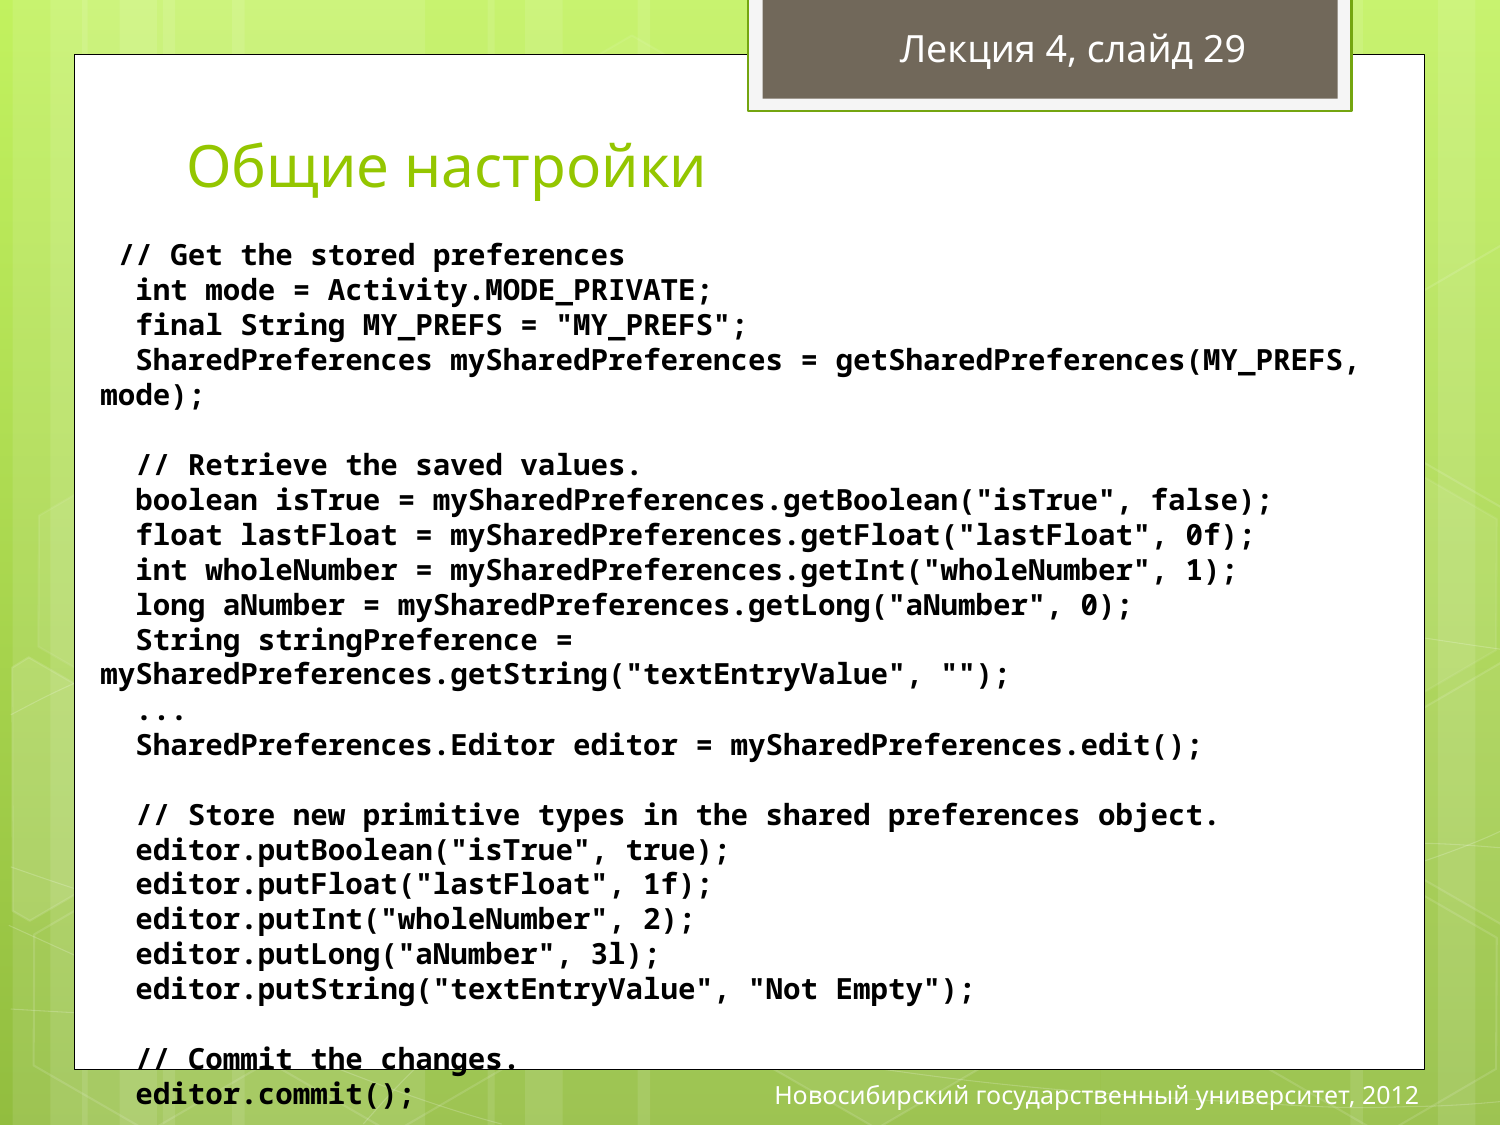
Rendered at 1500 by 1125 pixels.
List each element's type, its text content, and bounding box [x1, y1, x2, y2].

text_box Лекция 4, слайд 29 [884, 17, 1262, 78]
footer Новосибирский государственный университет, 2012 [702, 1065, 1436, 1125]
text_box // Get the stored preferences int mode = Activity.MODE_PRIVATE; final String MY_PREFS = "MY_PREFS"; SharedPreferences mySharedPreferences = getSharedPreferences(MY_PREFS, mode); // Retrieve the saved values. boolean isTrue = mySharedPreferences.getBoolean("isTrue", false); float lastFloat = mySharedPreferences.getFloat("lastFloat", 0f); int wholeNumber = mySharedPreferences.getInt("wholeNumber", 1); long aNumber = mySharedPreferences.getLong("aNumber", 0); String stringPreference = mySharedPreferences.getString("textEntryValue", ""); ... SharedPreferences.Editor editor = mySharedPreferences.edit(); // Store new primitive types in the shared preferences object. editor.putBoolean("isTrue", true); editor.putFloat("lastFloat", 1f); editor.putInt("wholeNumber", 2); editor.putLong("aNumber", 3l); editor.putString("textEntryValue", "Not Empty"); // Commit the changes. editor.commit(); [85, 229, 1409, 1118]
title Общие настройки [171, 113, 1324, 207]
